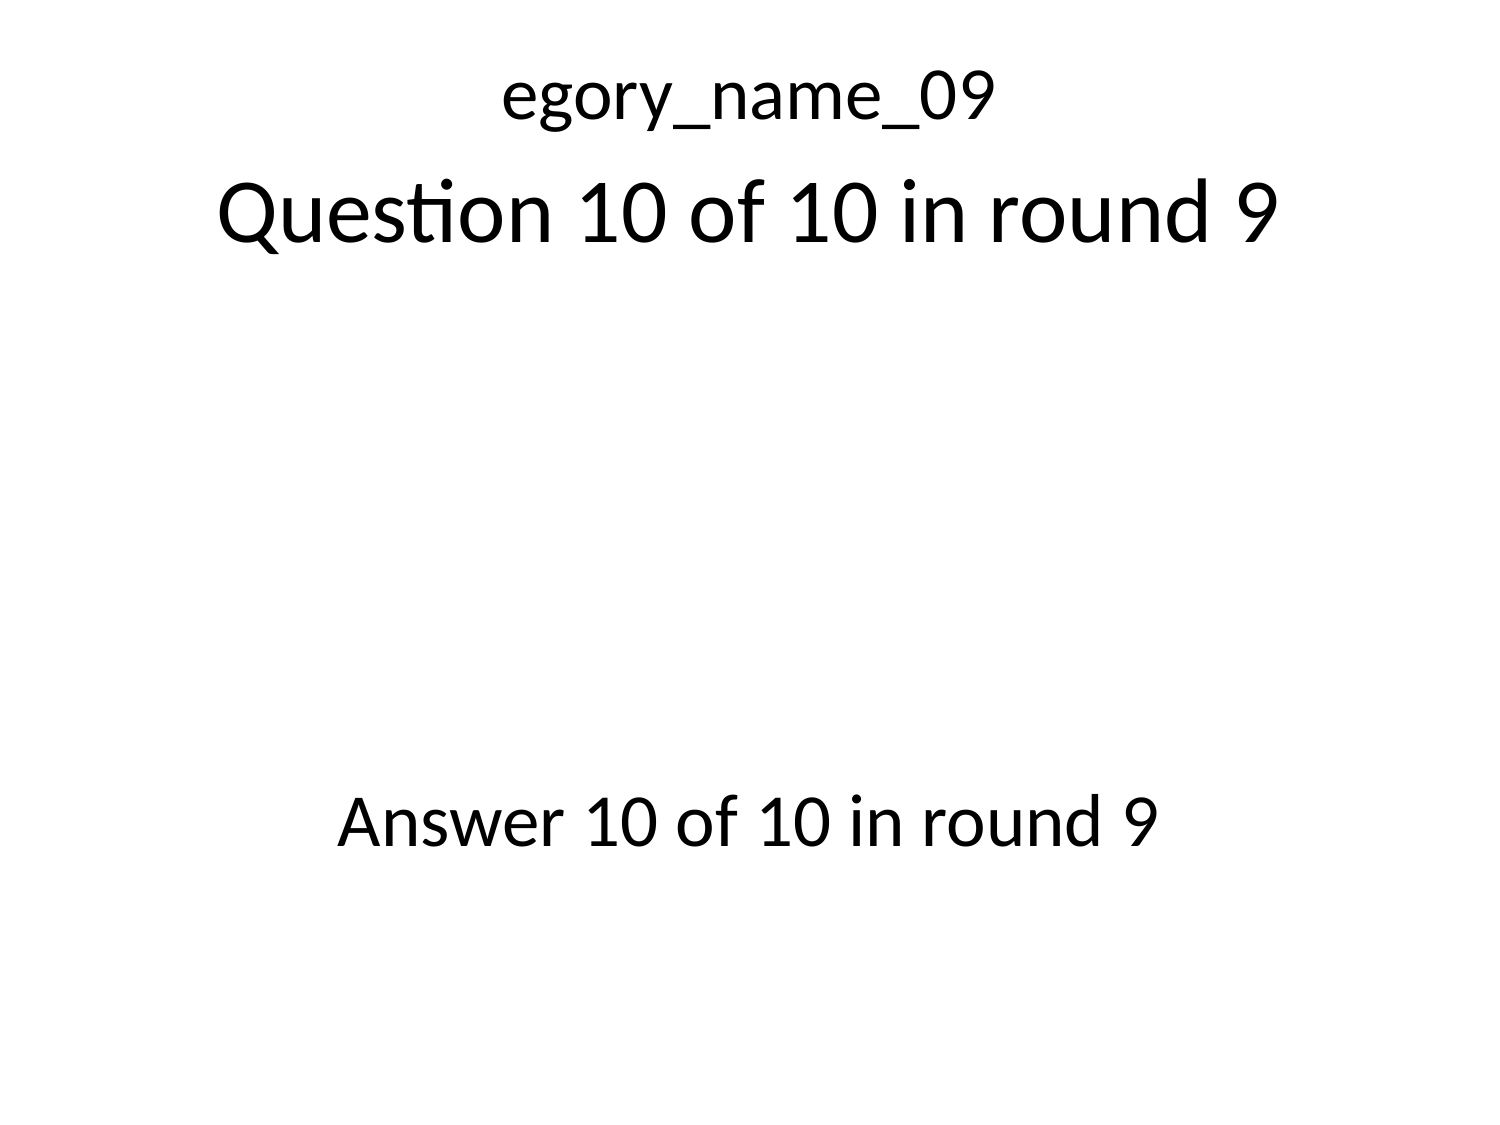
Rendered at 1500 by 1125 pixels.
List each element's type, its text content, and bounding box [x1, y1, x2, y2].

text_box egory_name_09 [35, 37, 1463, 143]
text_box Question 10 of 10 in round 9 [35, 143, 1463, 764]
text_box Answer 10 of 10 in round 9 [35, 764, 1463, 921]
